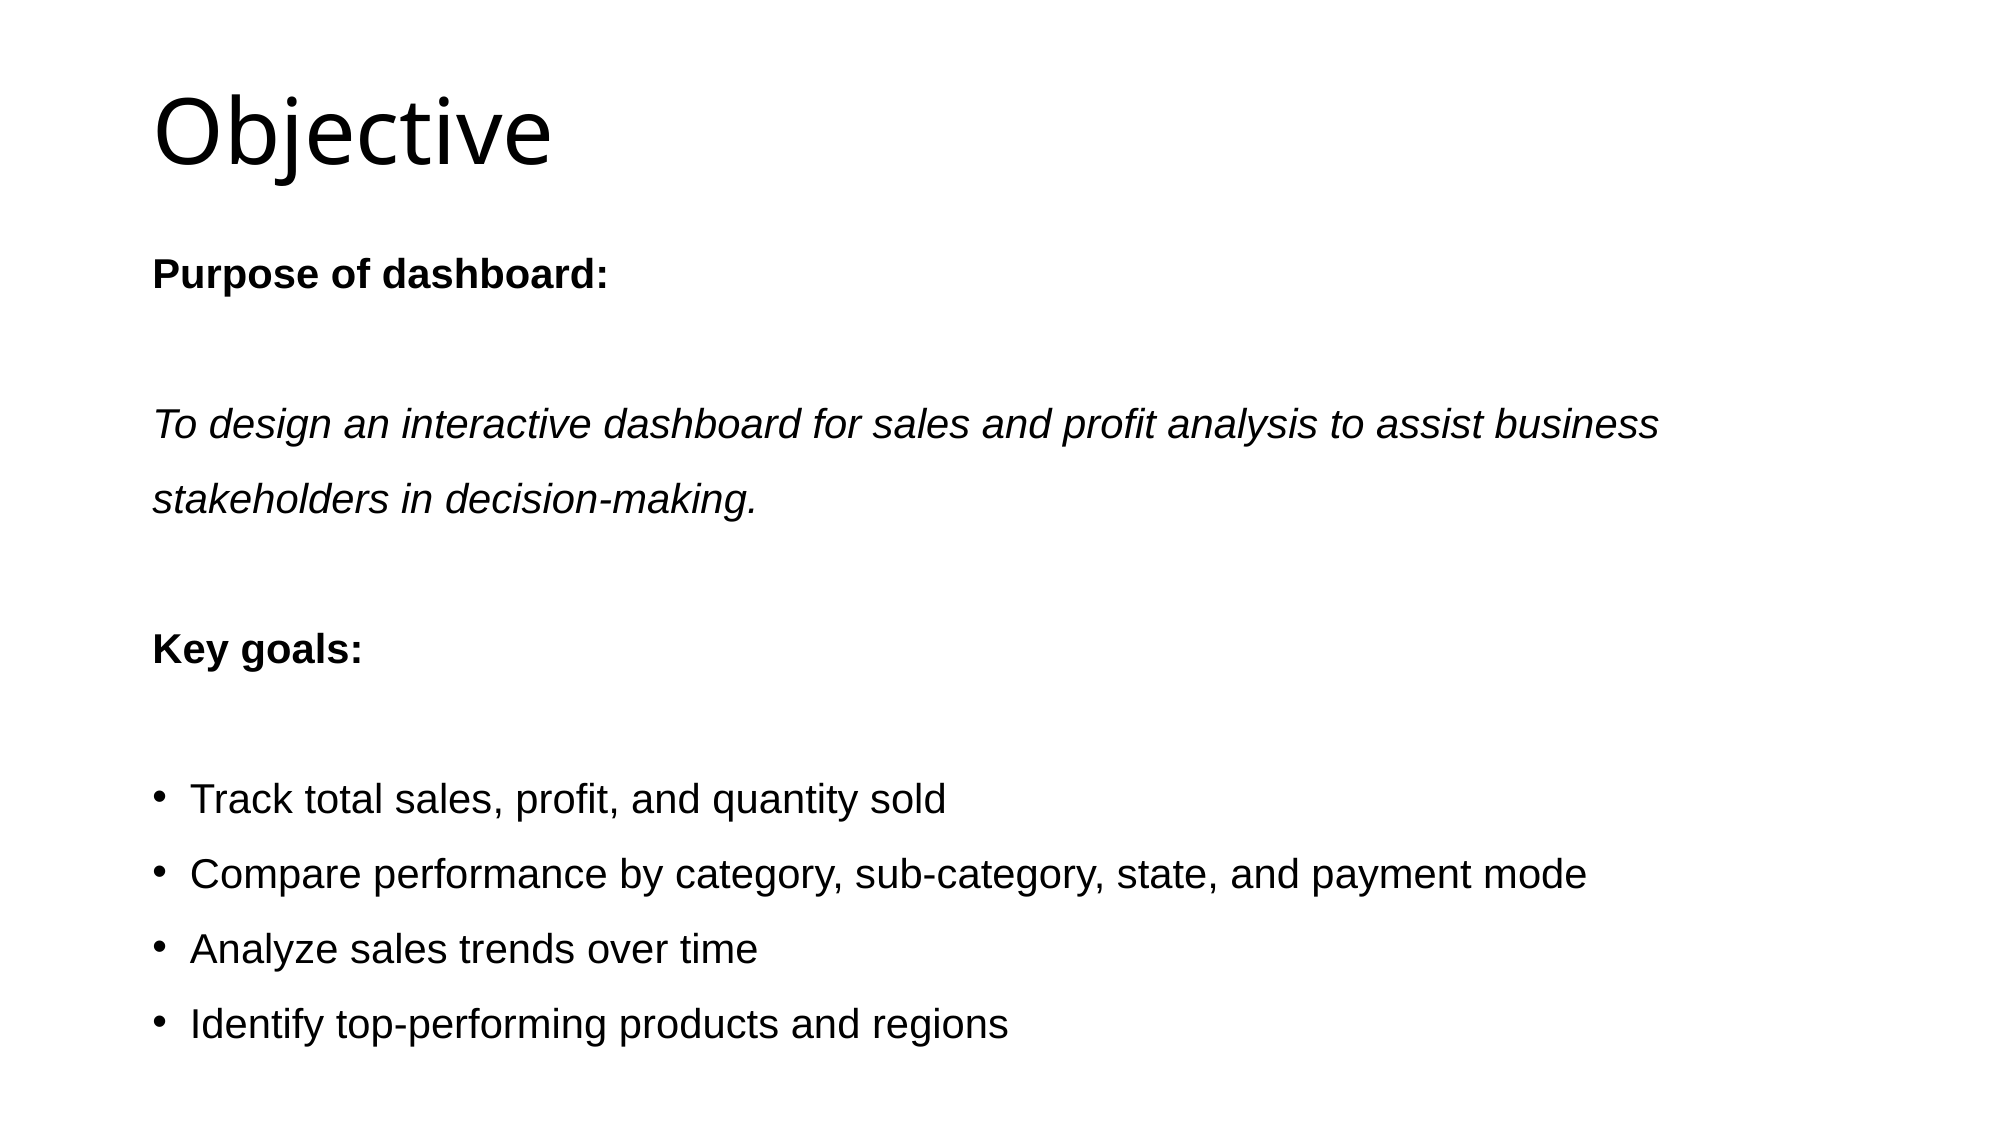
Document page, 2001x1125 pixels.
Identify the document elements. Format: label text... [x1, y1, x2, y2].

list Purpose of dashboard: To design an interactive dashboard for sales and profit analysis to assist business stakeholders in decision-making. Key goals: Track total sales, profit, and quantity sold Compare performance by category, sub-category, state, and payment mode Analyze sales trends over time Identify top-performing products and regions [137, 213, 1791, 1099]
title Objective [137, 59, 1863, 210]
